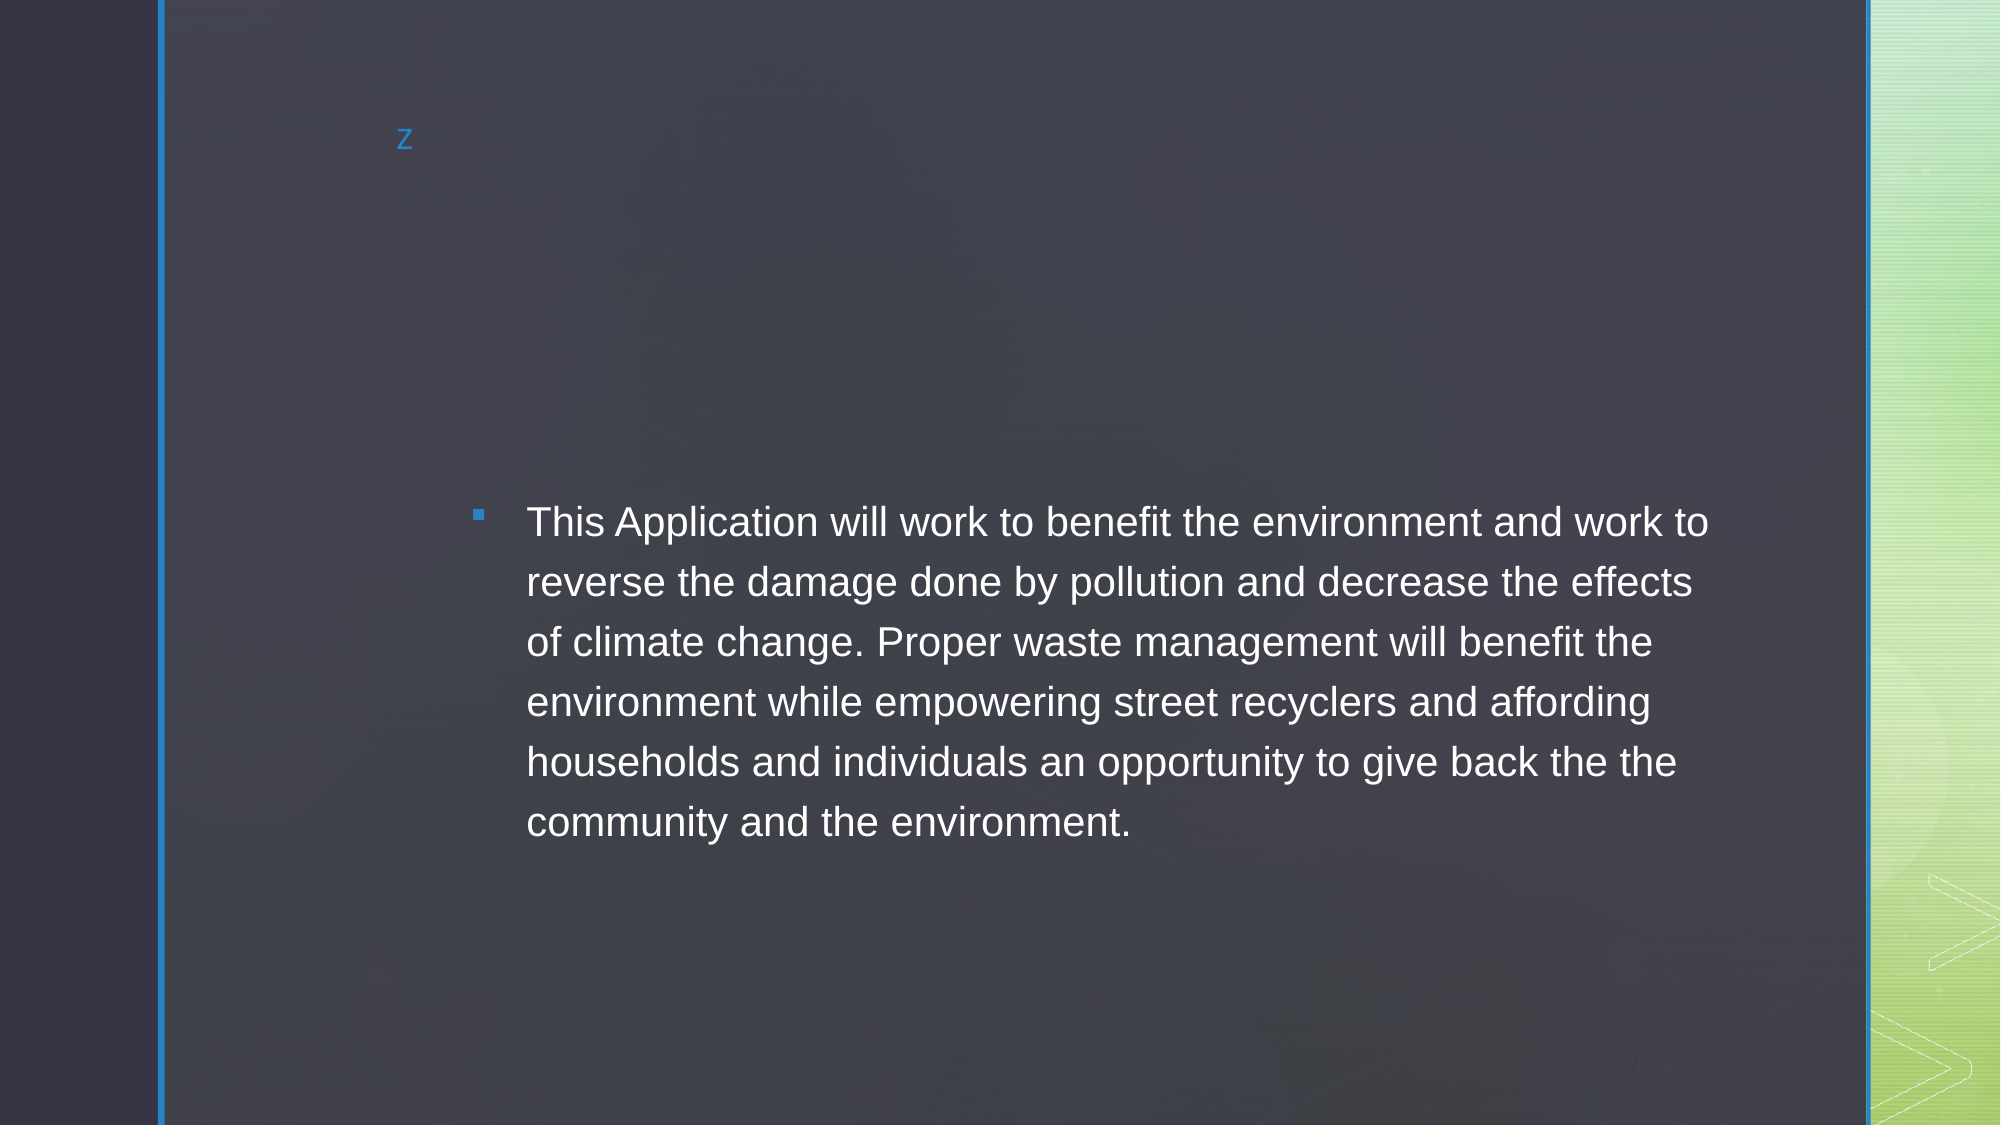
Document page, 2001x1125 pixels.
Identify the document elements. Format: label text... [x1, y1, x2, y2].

picture [1871, 0, 2001, 1125]
list This Application will work to benefit the environment and work to reverse the damage done by pollution and decrease the effects of climate change. Proper waste management will benefit the environment while empowering street recyclers and affording households and individuals an opportunity to give back the the community and the environment. [454, 336, 1734, 993]
